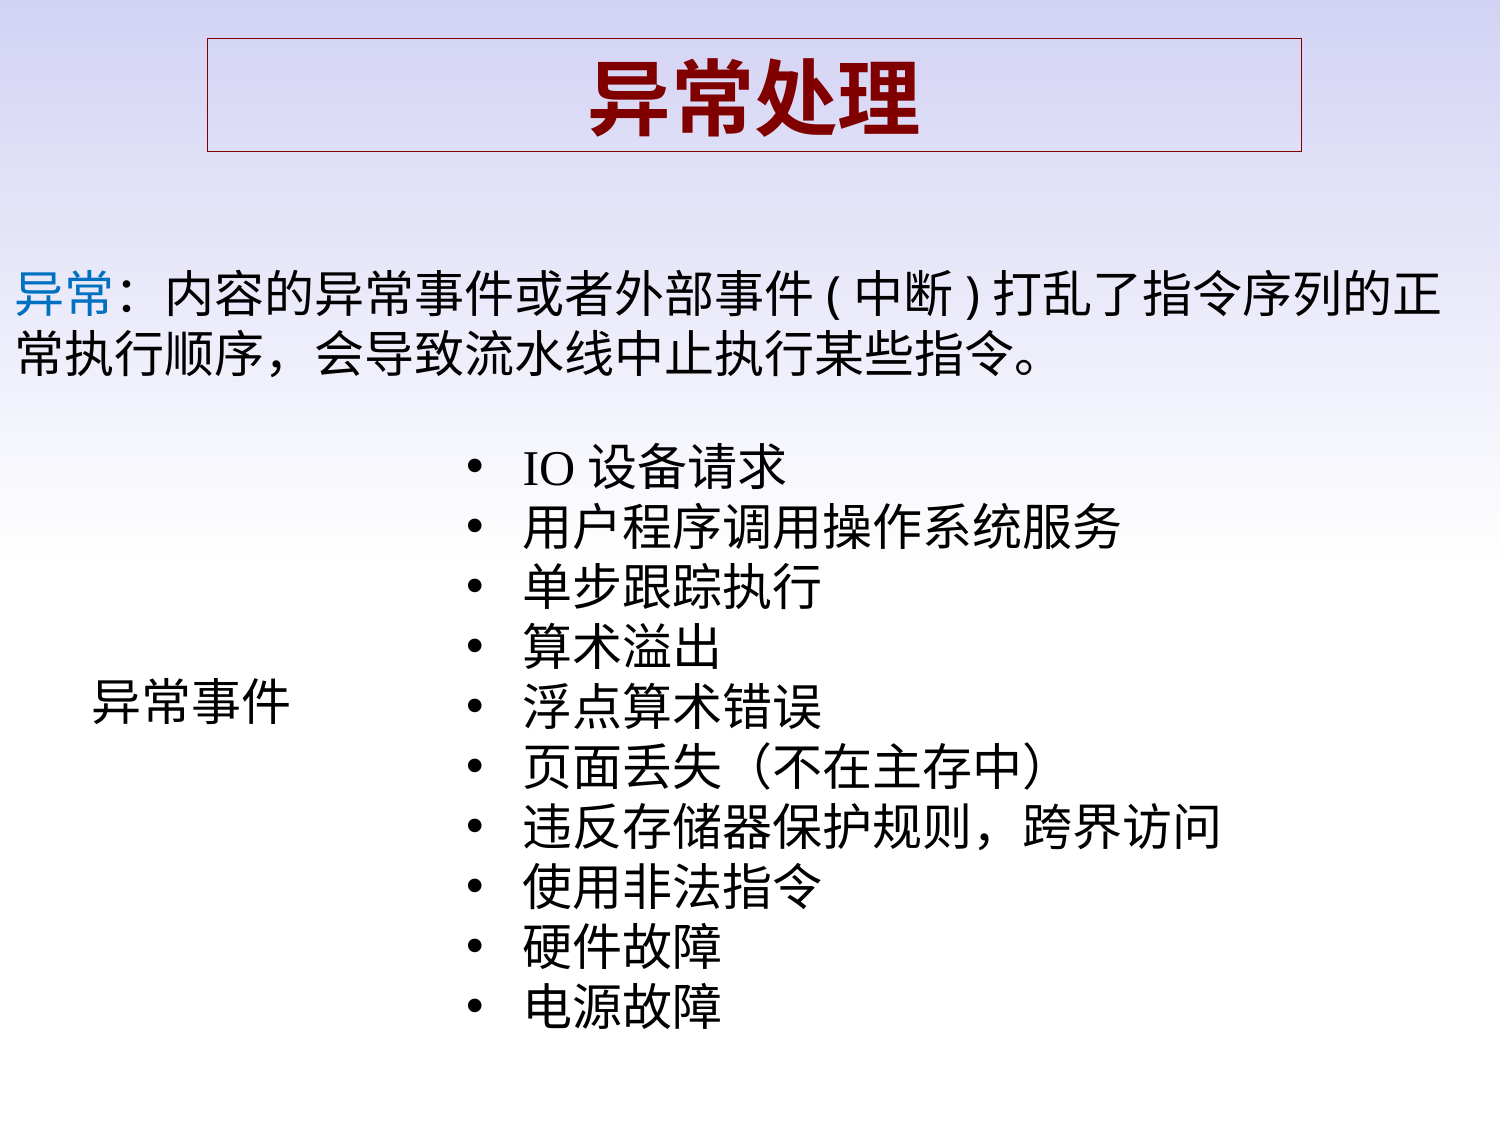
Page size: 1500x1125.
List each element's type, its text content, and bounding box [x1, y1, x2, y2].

text_box 异常事件 [76, 663, 339, 738]
text_box 异常：内容的异常事件或者外部事件(中断)打乱了指令序列的正常执行顺序，会导致流水线中止执行某些指令。 [0, 255, 1500, 390]
text_box 异常处理 [207, 38, 1302, 152]
text_box IO设备请求 用户程序调用操作系统服务 单步跟踪执行 算术溢出 浮点算术错误 页面丢失（不在主存中） 违反存储器保护规则，跨界访问 使用非法指令 硬件故障 电源故障 [451, 428, 1347, 1044]
